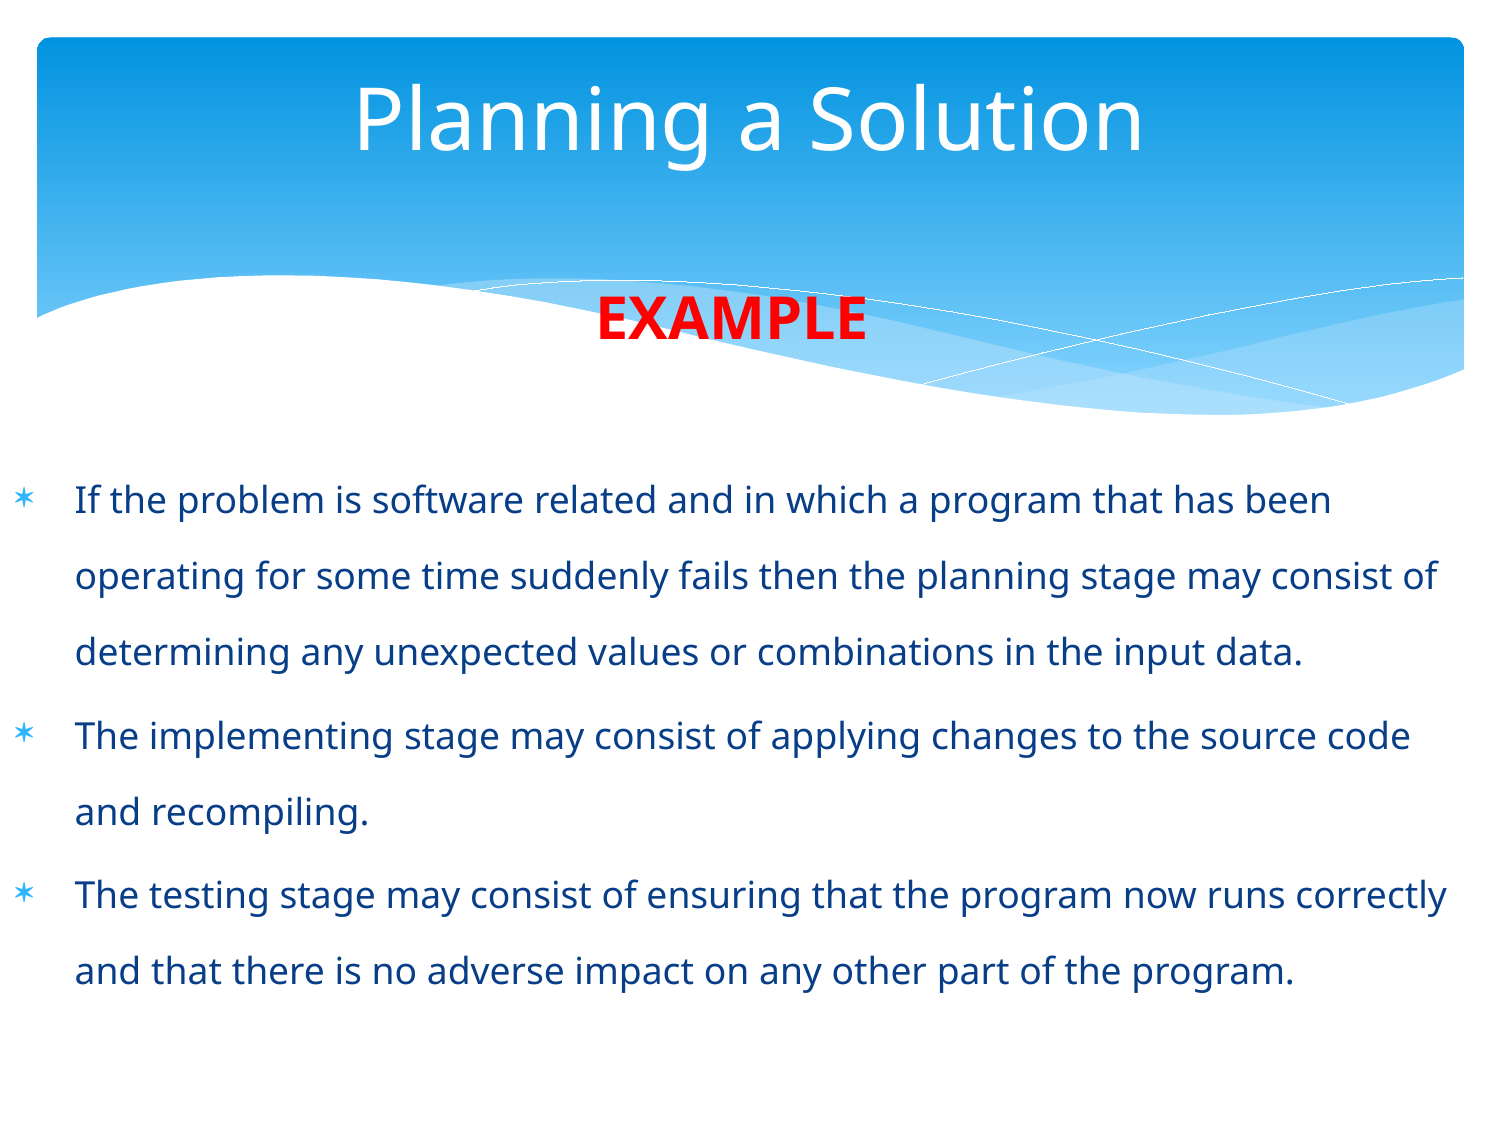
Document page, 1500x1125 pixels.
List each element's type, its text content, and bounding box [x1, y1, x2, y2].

title Planning a Solution [75, 55, 1425, 176]
list EXAMPLE If the problem is software related and in which a program that has been operating for some time suddenly fails then the planning stage may consist of determining any unexpected values or combinations in the input data. The implementing stage may consist of applying changes to the source code and recompiling. The testing stage may consist of ensuring that the program now runs correctly and that there is no adverse impact on any other part of the program. [0, 222, 1465, 1047]
